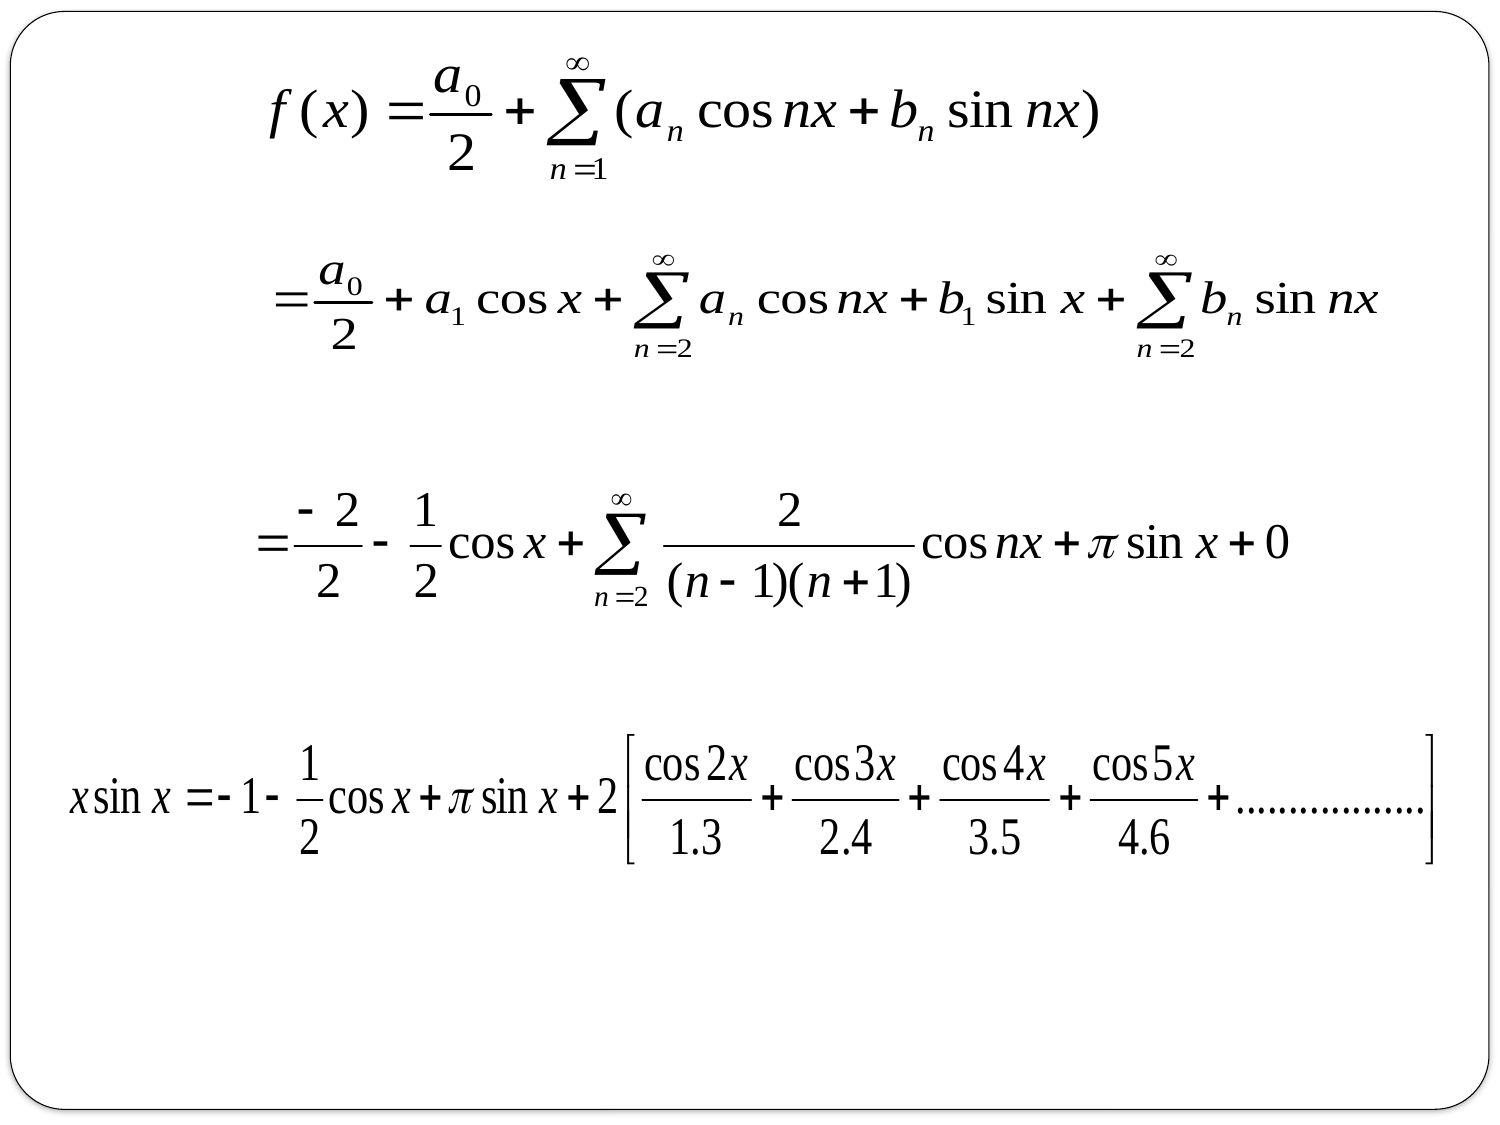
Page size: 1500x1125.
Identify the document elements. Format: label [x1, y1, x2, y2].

text_box [237, 474, 1301, 626]
text_box [62, 724, 1451, 876]
text_box [249, 37, 1113, 201]
text_box [262, 237, 1388, 376]
